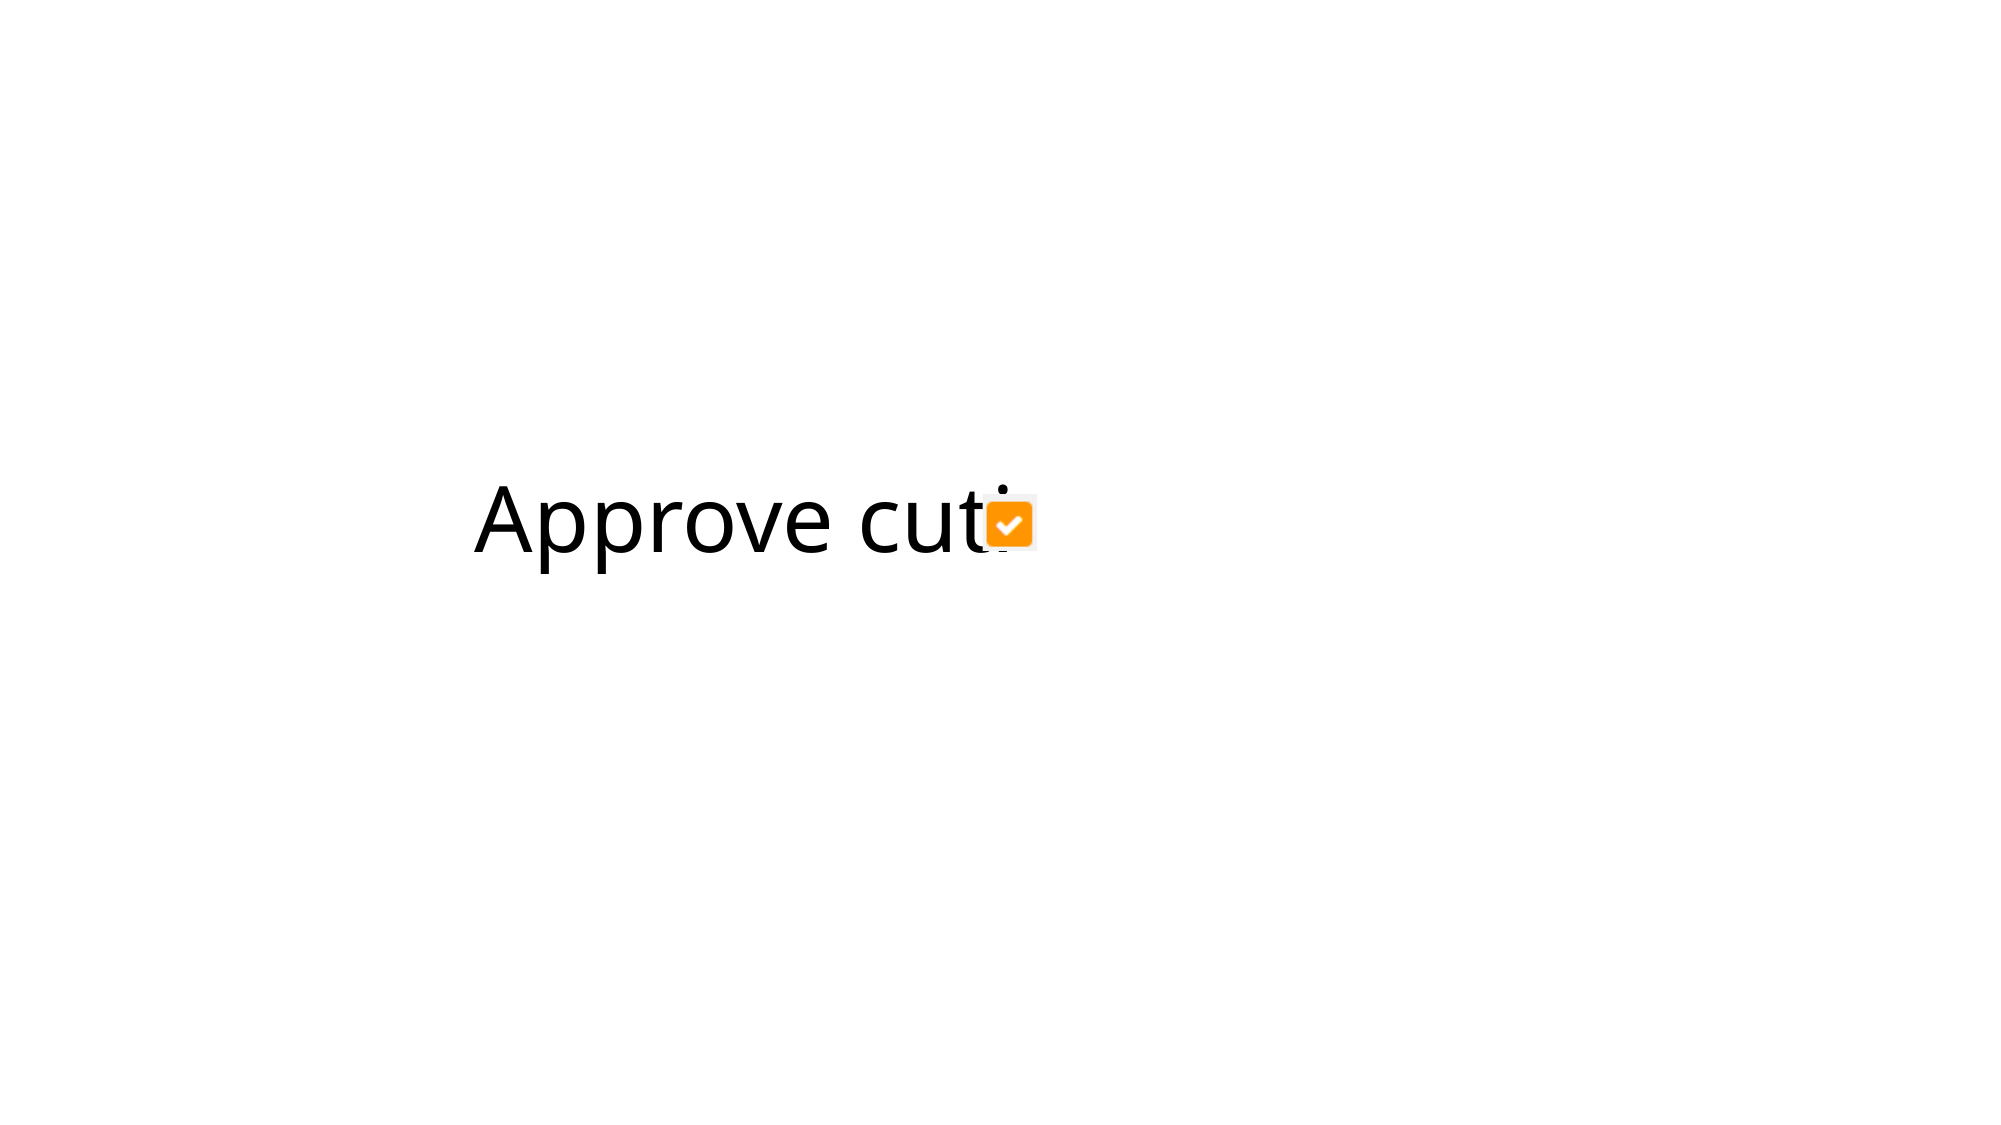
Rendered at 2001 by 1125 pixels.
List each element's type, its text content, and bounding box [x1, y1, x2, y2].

picture [982, 494, 1038, 551]
title Approve cuti [459, 413, 2000, 632]
